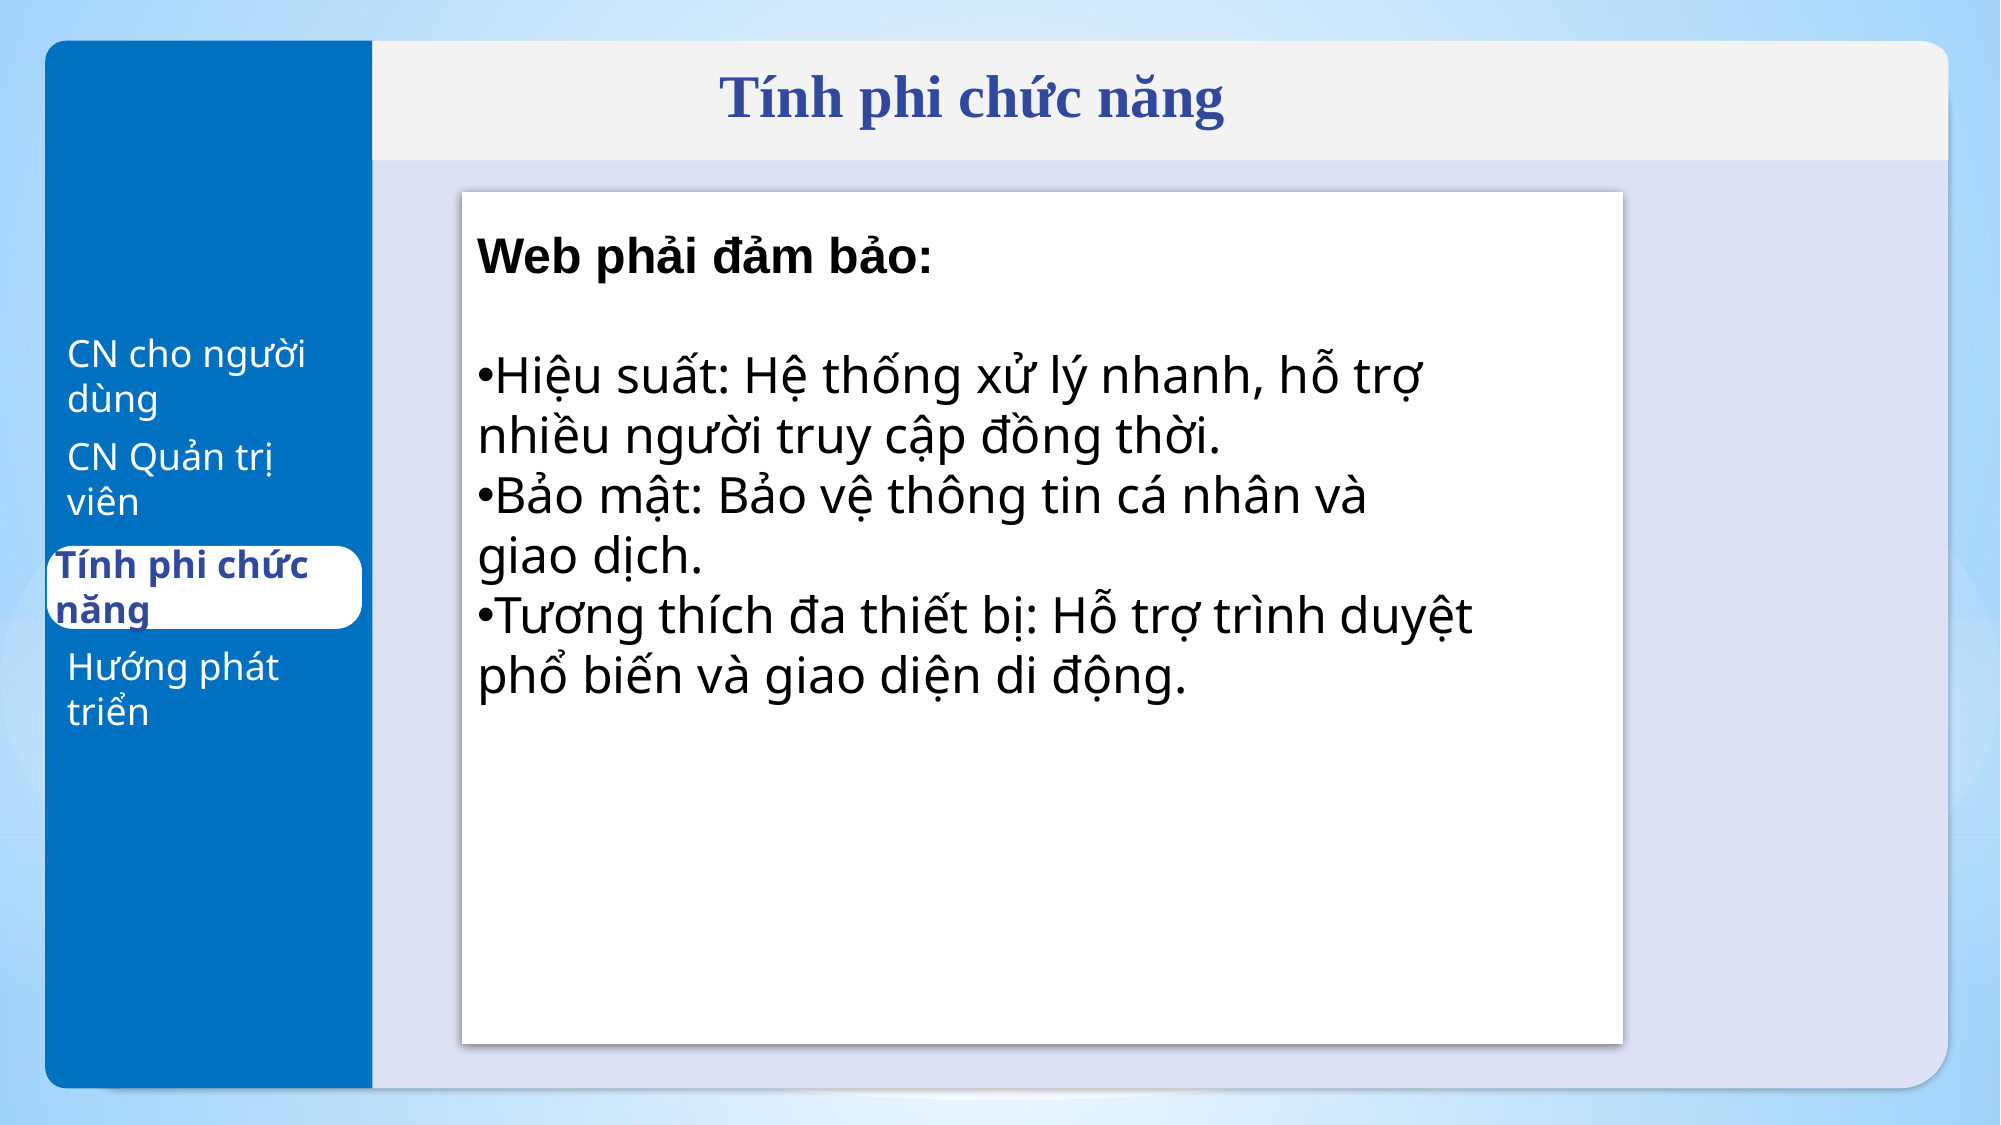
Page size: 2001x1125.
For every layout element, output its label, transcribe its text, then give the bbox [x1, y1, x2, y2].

text_box CN cho người dùng [46, 334, 348, 416]
text_box [462, 191, 1624, 1044]
text_box Web phải đảm bảo: Hiệu suất: Hệ thống xử lý nhanh, hỗ trợ nhiều người truy cập đồng thời. Bảo mật: Bảo vệ thông tin cá nhân và giao dịch. Tương thích đa thiết bị: Hỗ trợ trình duyệt phổ biến và giao diện di động. [462, 216, 1496, 712]
text_box Hướng phát triển [46, 647, 335, 729]
text_box Tính phi chức năng [704, 56, 1617, 139]
text_box [45, 40, 373, 1089]
text_box CN Quản trị viên [46, 416, 315, 540]
text_box [373, 161, 1949, 1089]
text_box [372, 40, 1949, 161]
text_box Tính phi chức năng [34, 545, 338, 628]
text_box [66, 546, 362, 629]
